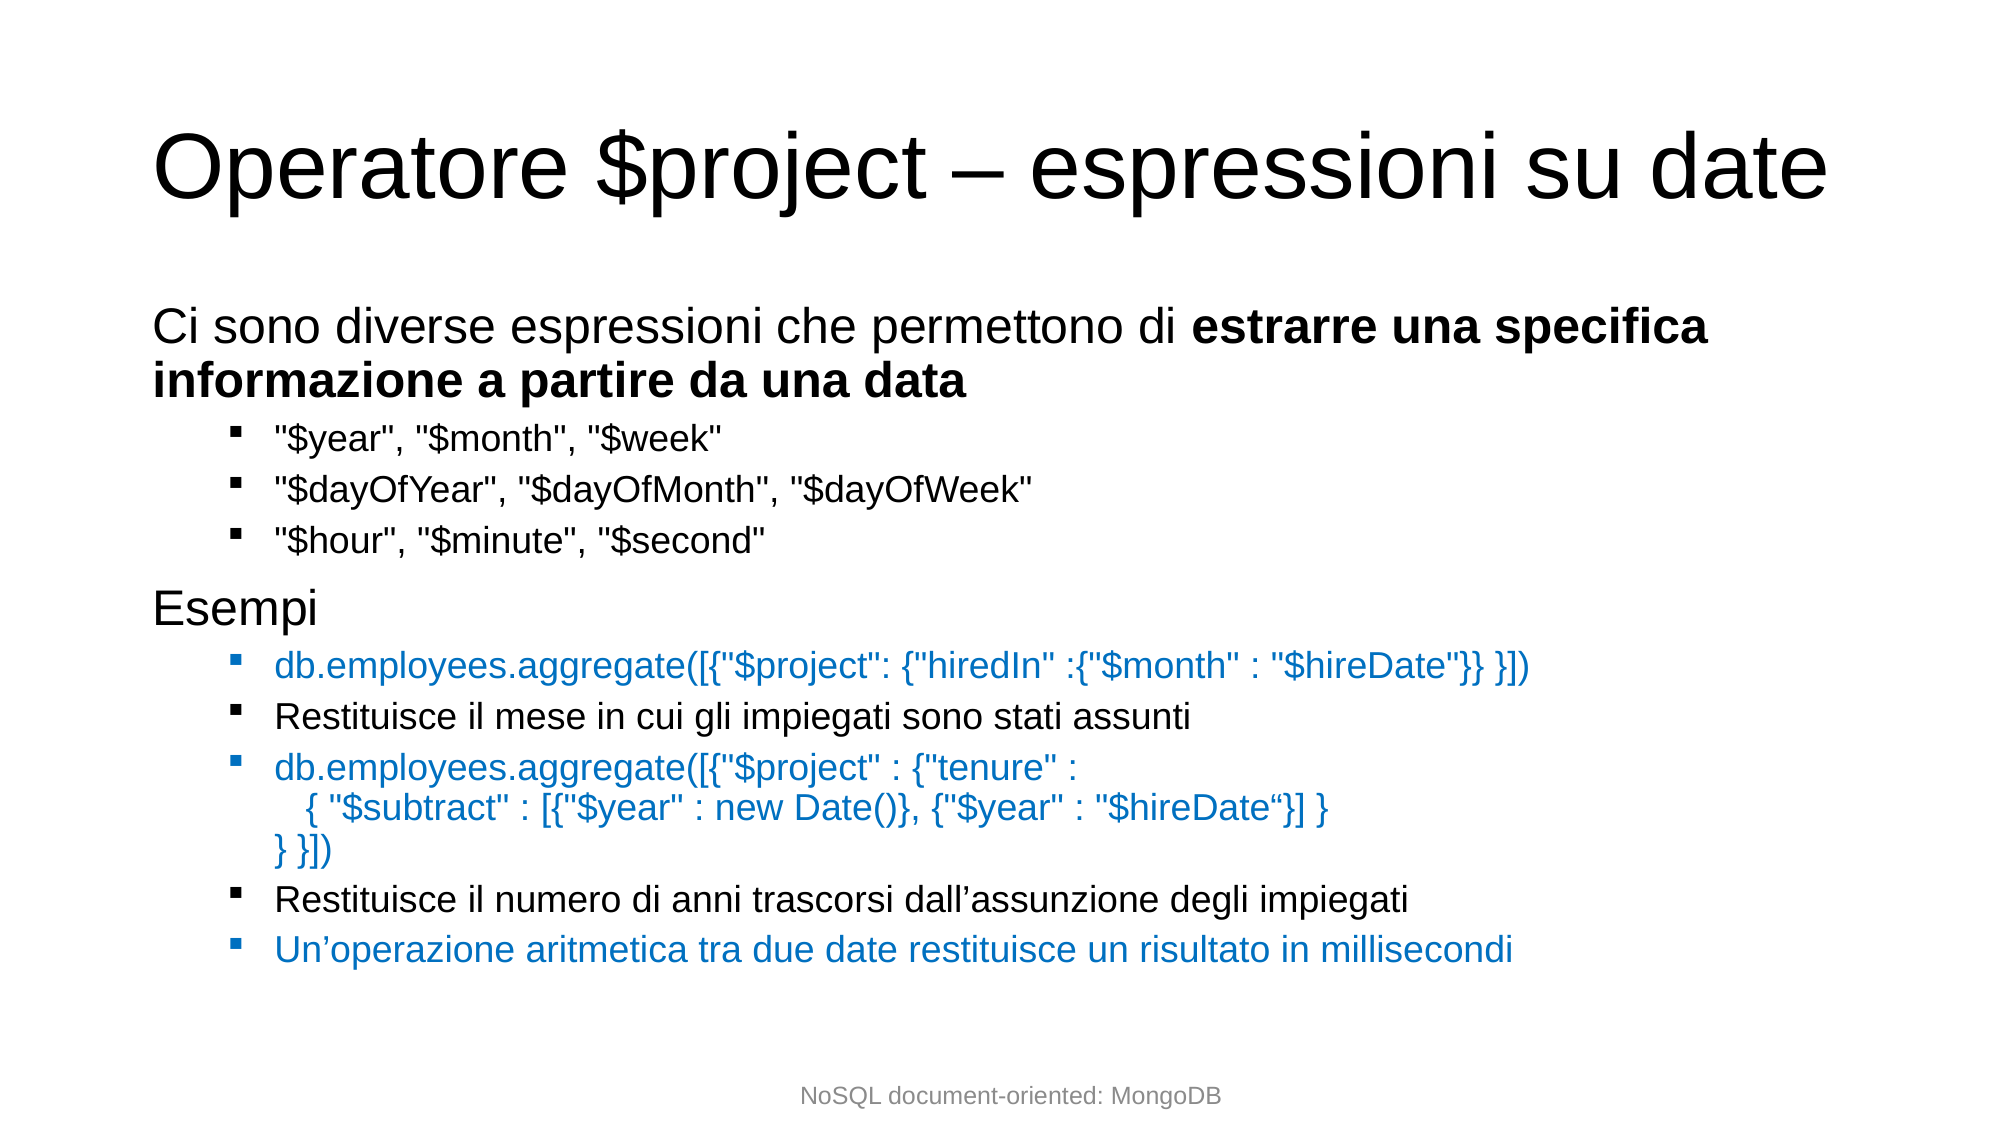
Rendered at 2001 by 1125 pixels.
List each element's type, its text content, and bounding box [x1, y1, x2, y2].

title Operatore $project – espressioni su date [137, 59, 1863, 278]
list Ci sono diverse espressioni che permettono di estrarre una specifica informazione a partire da una data "$year", "$month", "$week" "$dayOfYear", "$dayOfMonth", "$dayOfWeek" "$hour", "$minute", "$second" Esempi db.employees.aggregate([{"$project": {"hiredIn" :{"$month" : "$hireDate"}} }]) Restituisce il mese in cui gli impiegati sono stati assunti db.employees.aggregate([{"$project" : {"tenure" : { "$subtract" : [{"$year" : new Date()}, {"$year" : "$hireDate“}] } } }]) Restituisce il numero di anni trascorsi dall’assunzione degli impiegati Un’operazione aritmetica tra due date restituisce un risultato in millisecondi [137, 278, 1863, 993]
